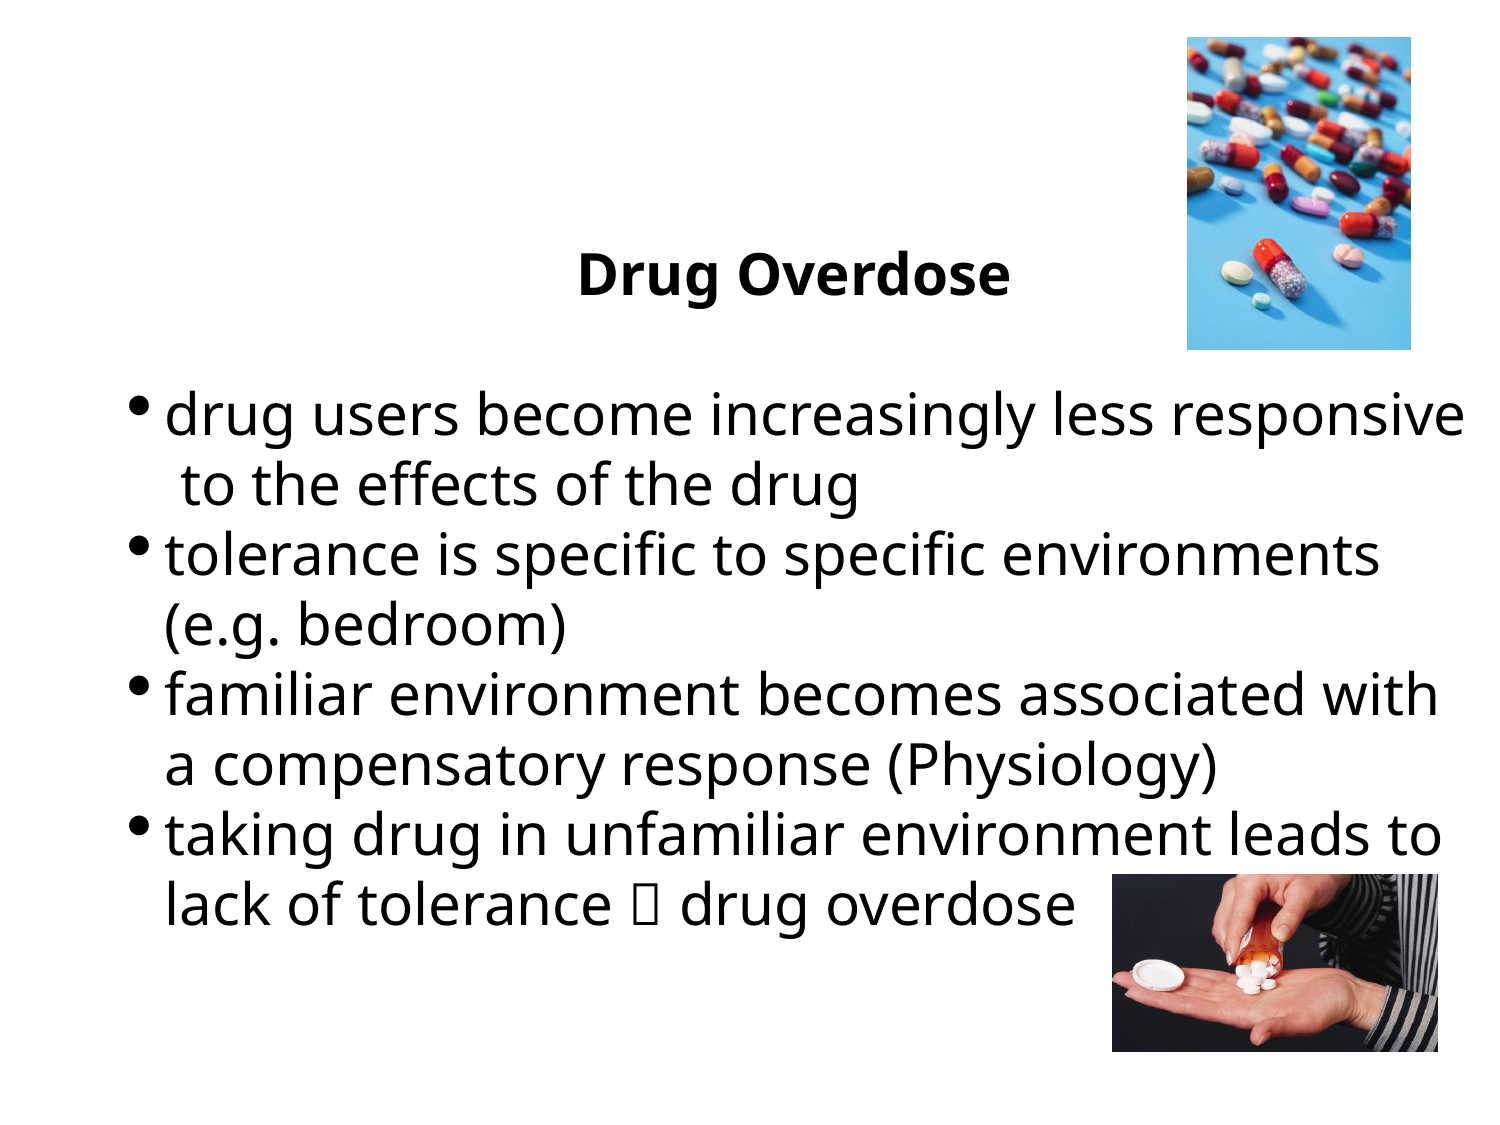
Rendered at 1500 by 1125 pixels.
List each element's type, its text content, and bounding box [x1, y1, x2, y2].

text_box Real-Life Examples of Classical Conditioning Drug Tolerance Drug Overdose drug users become increasingly less responsive to the effects of the drug tolerance is specific to specific environments (e.g. bedroom) familiar environment becomes associated with a compensatory response (Physiology) taking drug in unfamiliar environment leads to lack of tolerance  drug overdose [0, 99, 1500, 1045]
picture [1187, 37, 1411, 351]
picture [1112, 874, 1438, 1053]
